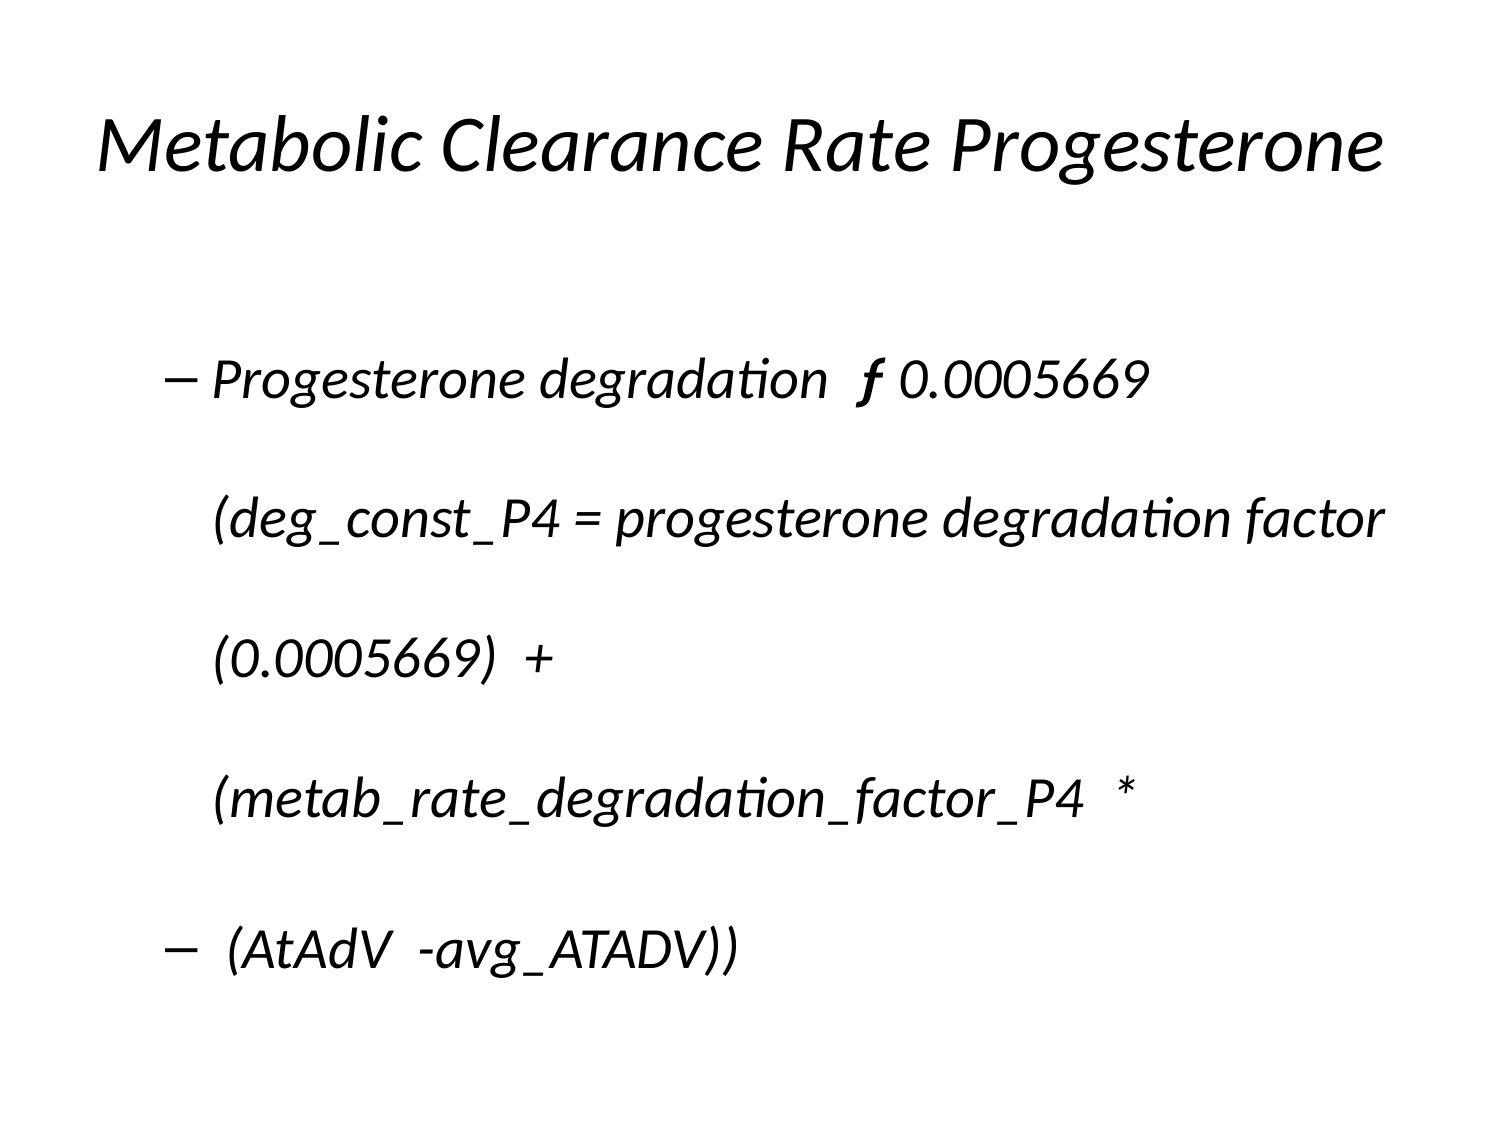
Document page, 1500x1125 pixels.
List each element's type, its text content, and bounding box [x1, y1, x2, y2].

list Progesterone degradation ƒ 0.0005669 (deg_const_P4 = progesterone degradation factor (0.0005669) + (metab_rate_degradation_factor_P4 * (AtAdV -avg_ATADV)) [75, 262, 1425, 1005]
title Metabolic Clearance Rate Progesterone [75, 45, 1425, 233]
